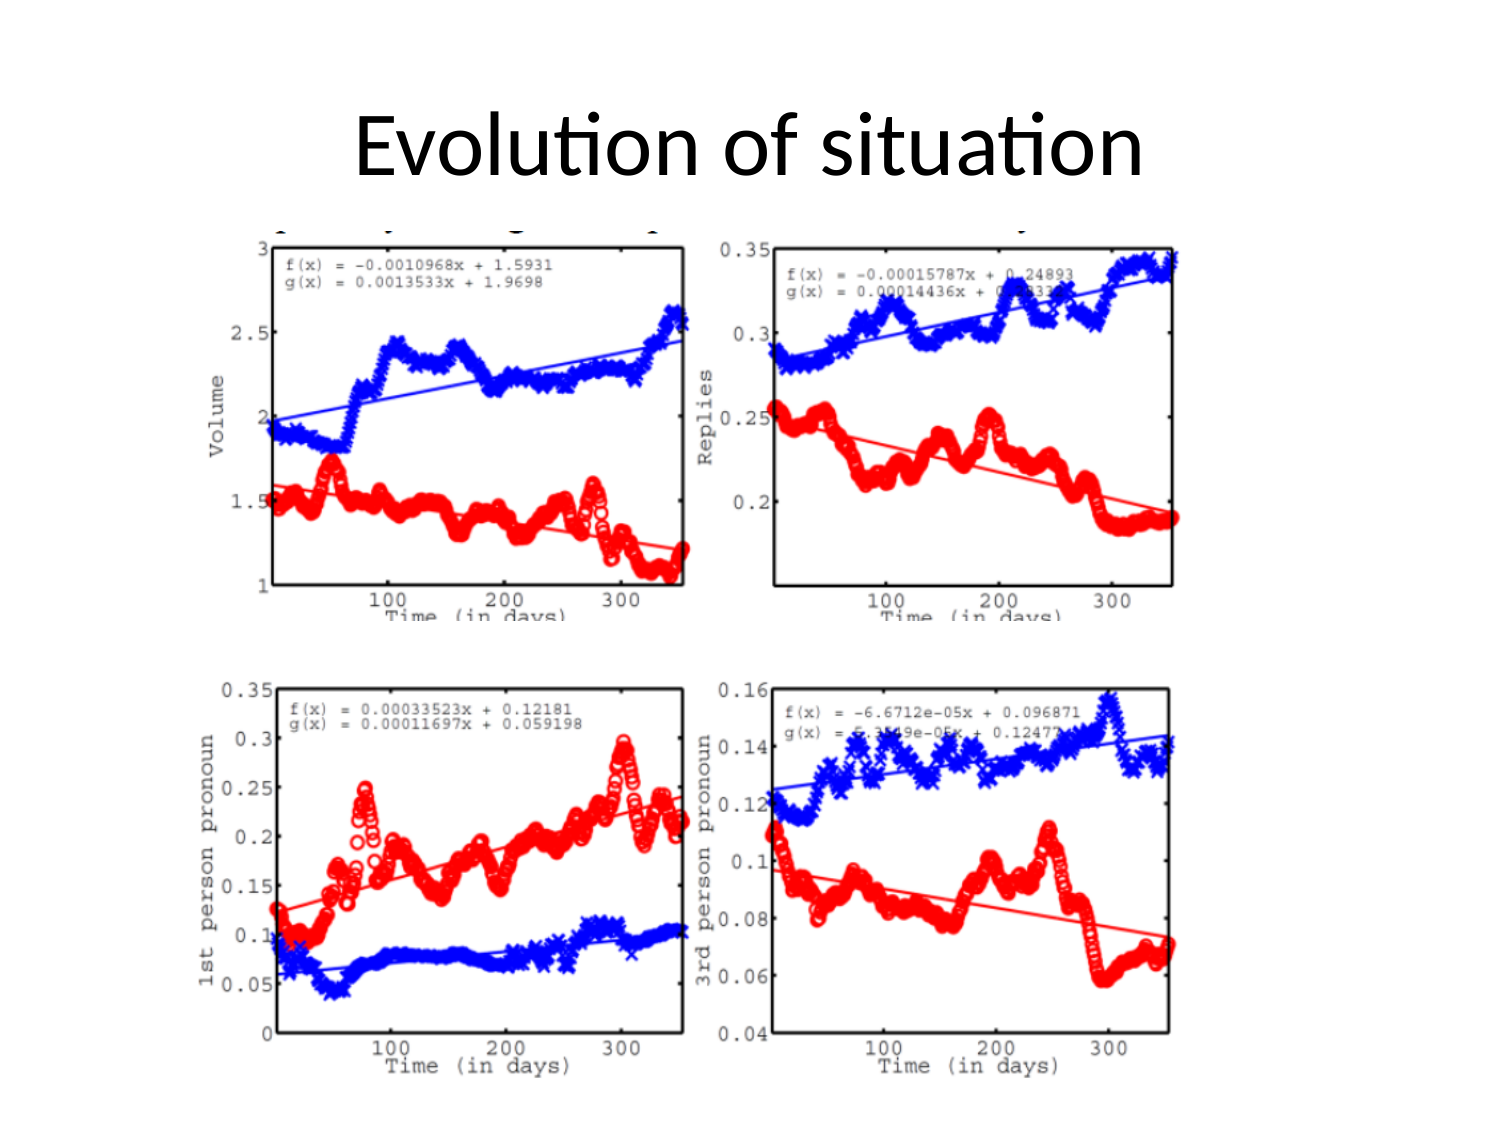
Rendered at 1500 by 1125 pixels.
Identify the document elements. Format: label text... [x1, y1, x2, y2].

picture [182, 668, 1188, 1086]
picture [194, 231, 1200, 621]
title Evolution of situation [75, 45, 1425, 233]
